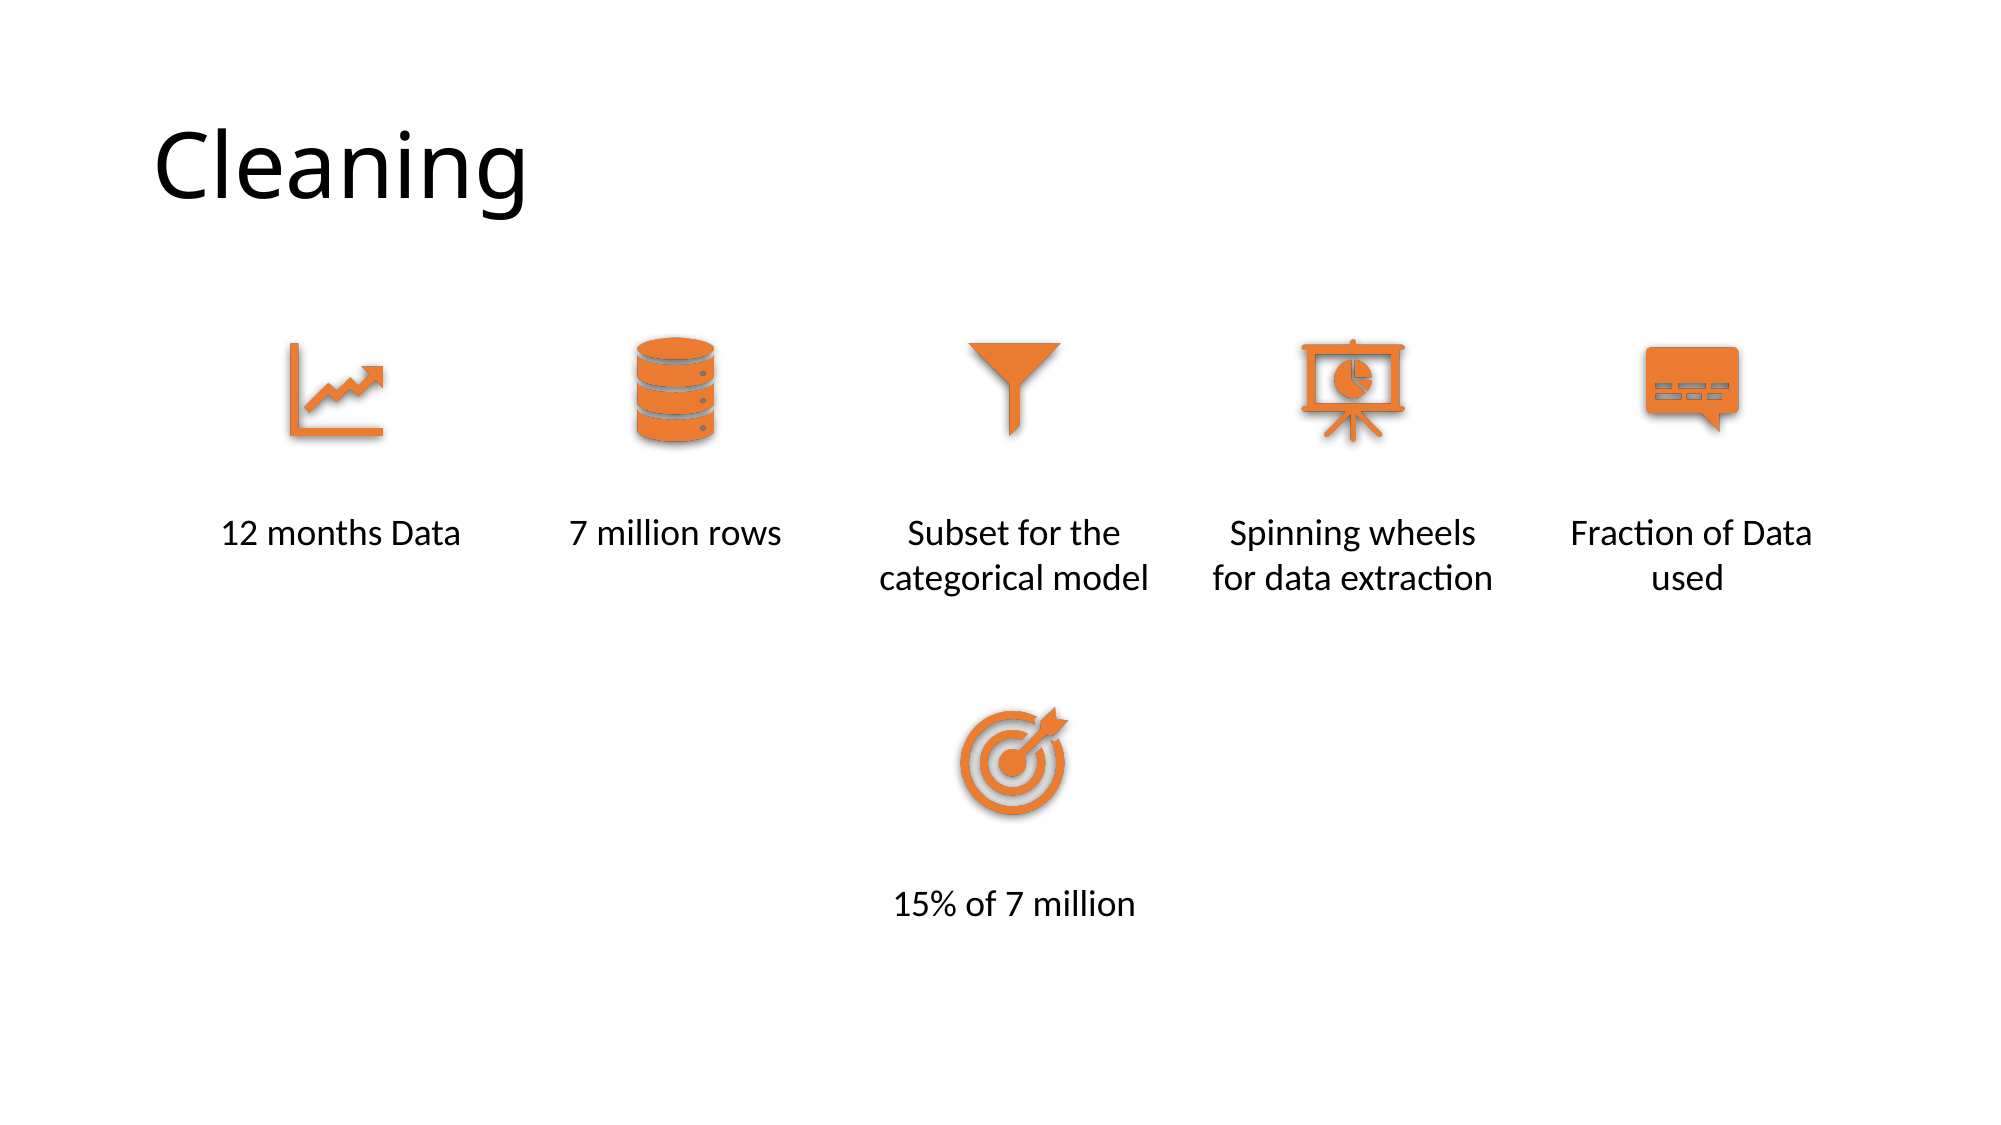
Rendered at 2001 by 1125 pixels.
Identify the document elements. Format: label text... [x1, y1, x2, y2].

title Cleaning [137, 59, 1863, 214]
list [88, 214, 1941, 1105]
